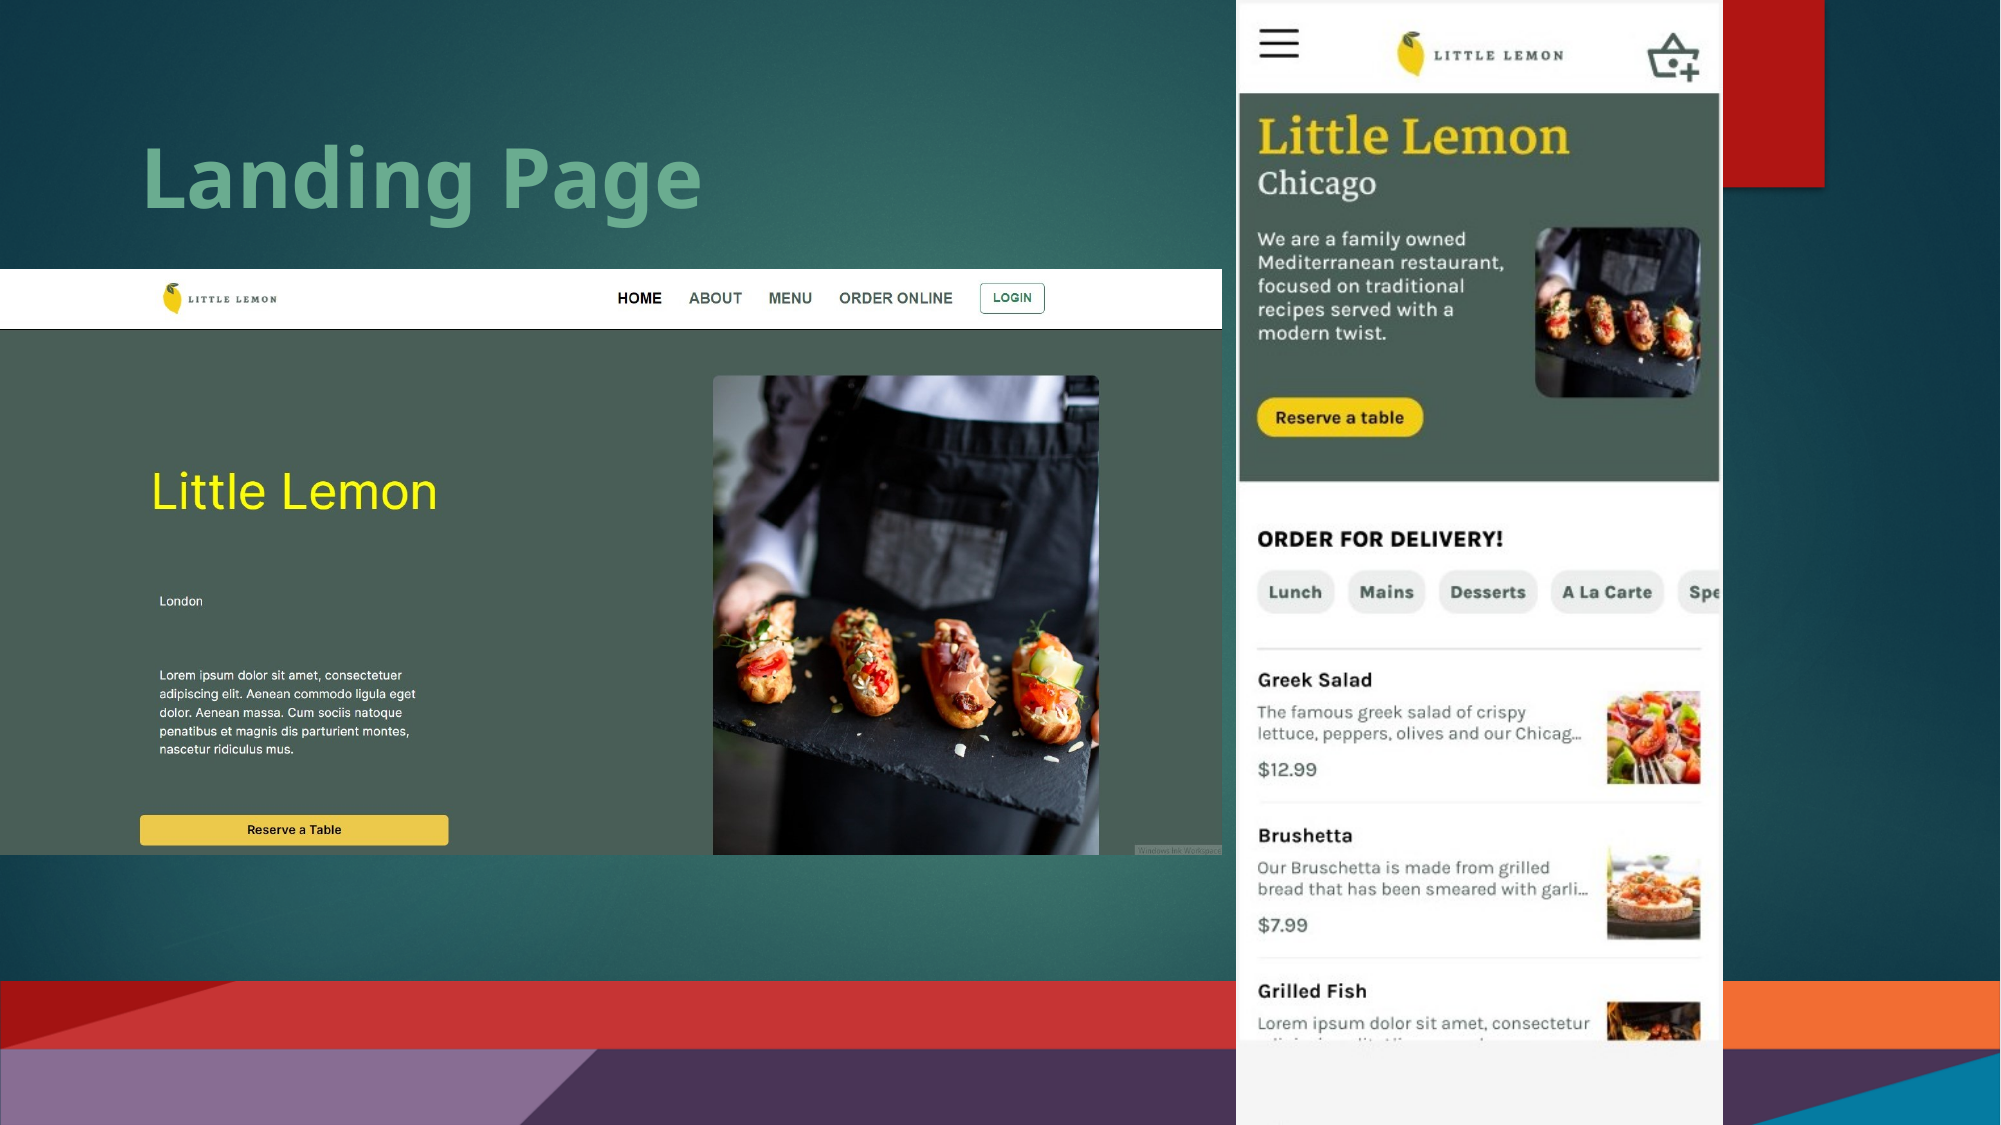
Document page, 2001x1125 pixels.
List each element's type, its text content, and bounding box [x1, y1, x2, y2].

title Landing Page [125, 117, 1022, 267]
picture [0, 0, 2000, 1125]
